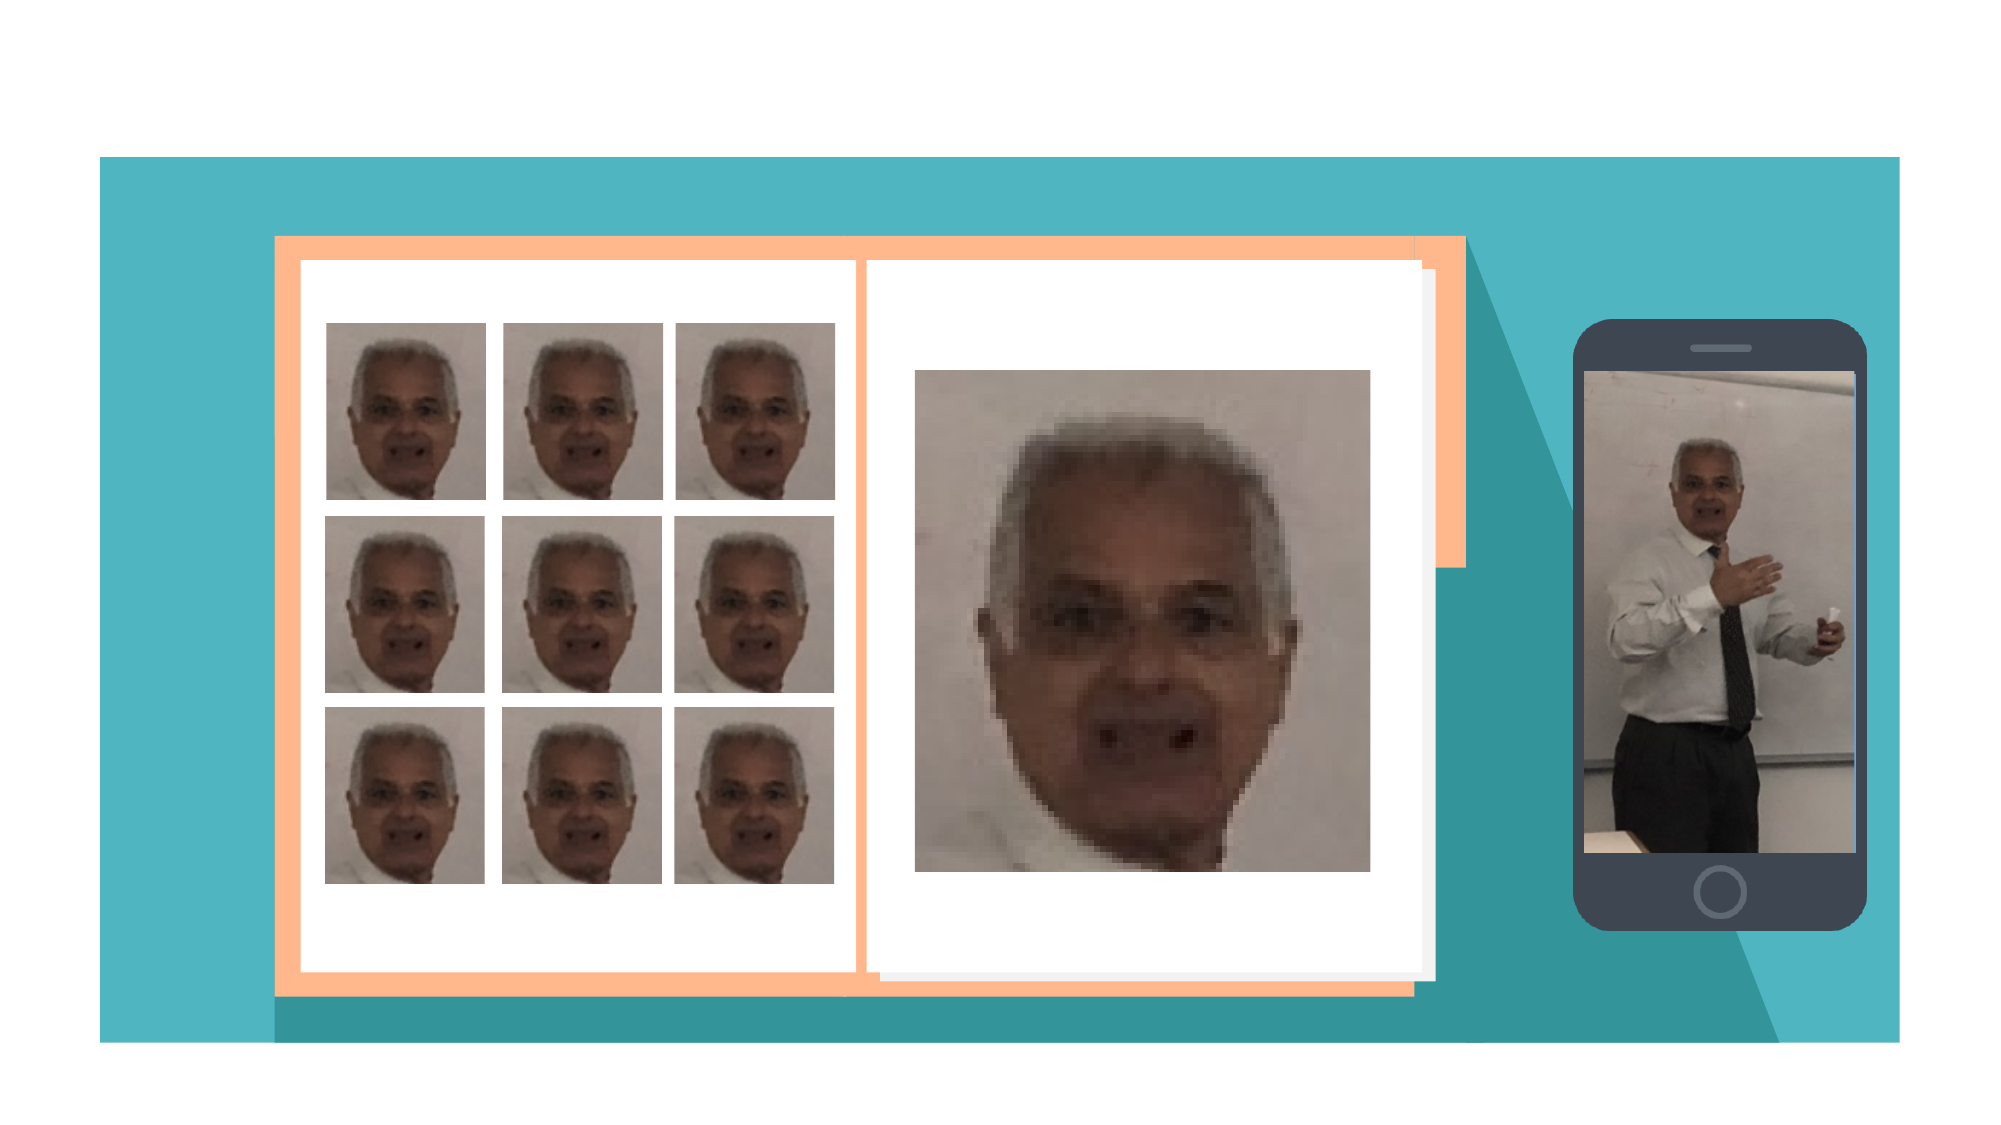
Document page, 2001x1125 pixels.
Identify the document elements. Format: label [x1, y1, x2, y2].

text_box [100, 157, 1900, 1043]
